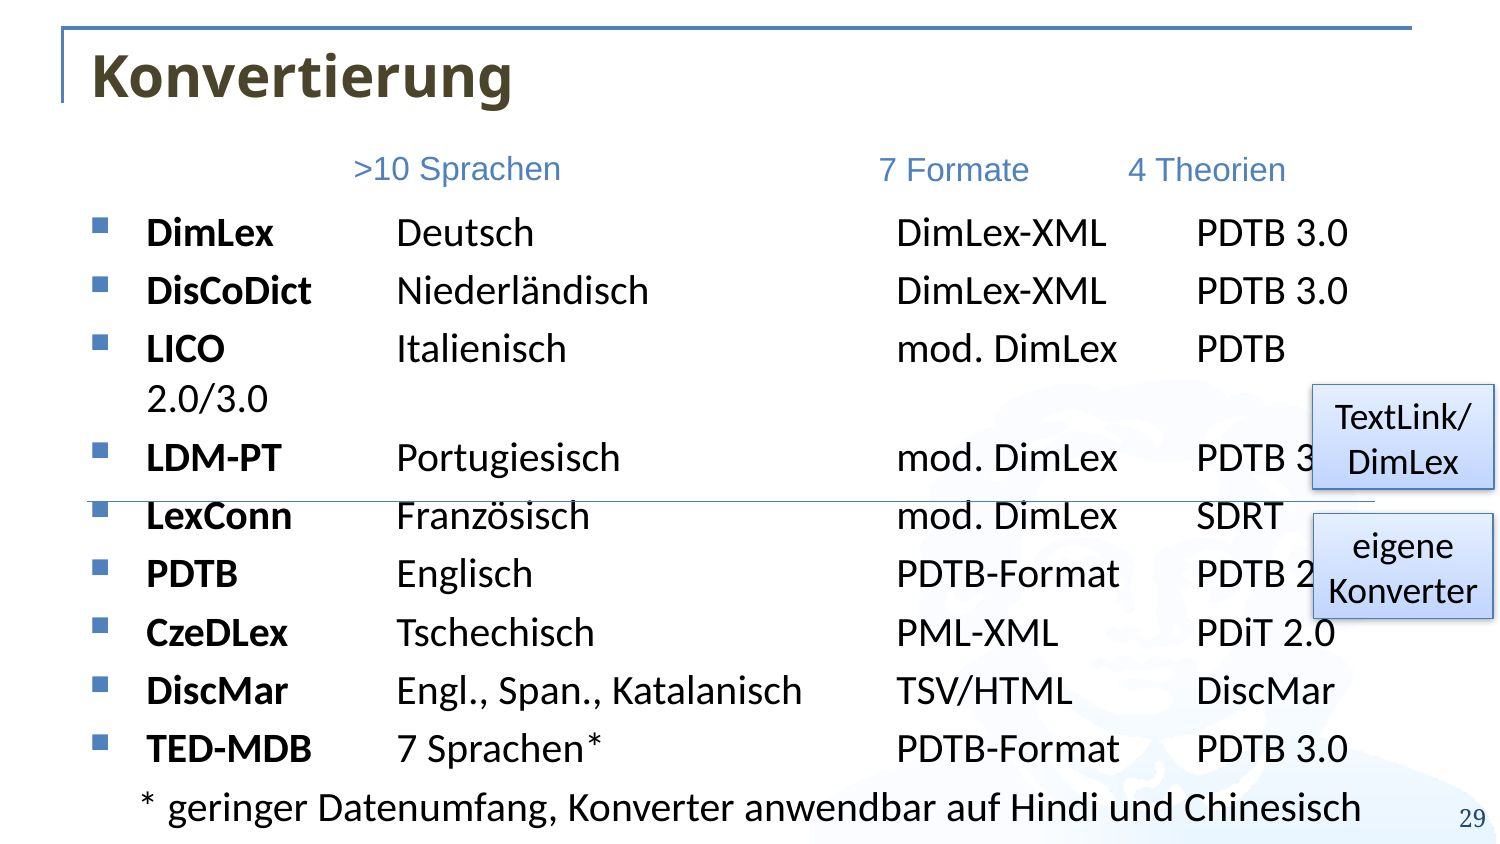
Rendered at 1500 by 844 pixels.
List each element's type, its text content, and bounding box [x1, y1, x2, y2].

text_box 4 Theorien [1113, 141, 1302, 196]
text_box >10 Sprachen [338, 139, 577, 195]
list DimLex Deutsch DimLex-XML PDTB 3.0 DisCoDict Niederländisch DimLex-XML PDTB 3.0 LICO Italienisch mod. DimLex PDTB 2.0/3.0 LDM-PT Portugiesisch mod. DimLex PDTB 3.0 LexConn Französisch mod. DimLex SDRT PDTB Englisch PDTB-Format PDTB 2.0 CzeDLex Tschechisch PML-XML PDiT 2.0 DiscMar Engl., Span., Katalanisch TSV/HTML DiscMar TED-MDB 7 Sprachen* PDTB-Format PDTB 3.0 * geringer Datenumfang, Konverter anwendbar auf Hindi und Chinesisch [75, 196, 1425, 755]
text_box eigene Konverter [1313, 513, 1494, 619]
slide_number 29 [1151, 787, 1500, 844]
text_box 7 Formate [863, 141, 1045, 196]
text_box TextLink/DimLex [1312, 384, 1495, 490]
title Konvertierung [75, 32, 1425, 173]
